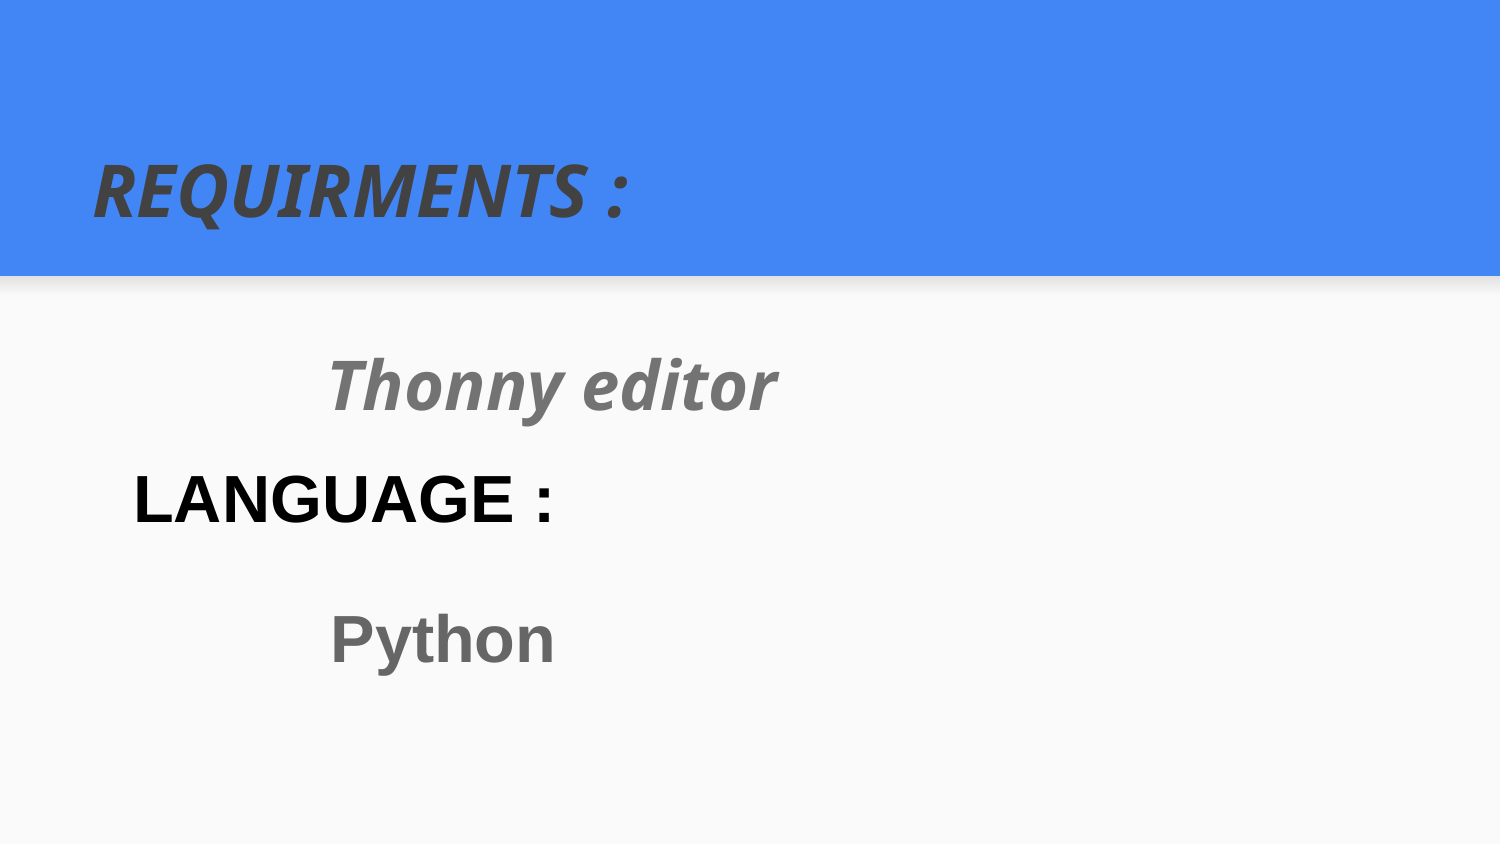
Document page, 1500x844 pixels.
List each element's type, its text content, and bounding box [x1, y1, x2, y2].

text_box Python [186, 580, 1387, 721]
list Thonny editor [77, 314, 1427, 441]
text_box LANGUAGE : [118, 440, 1319, 581]
title REQUIRMENTS : [77, 121, 1427, 248]
